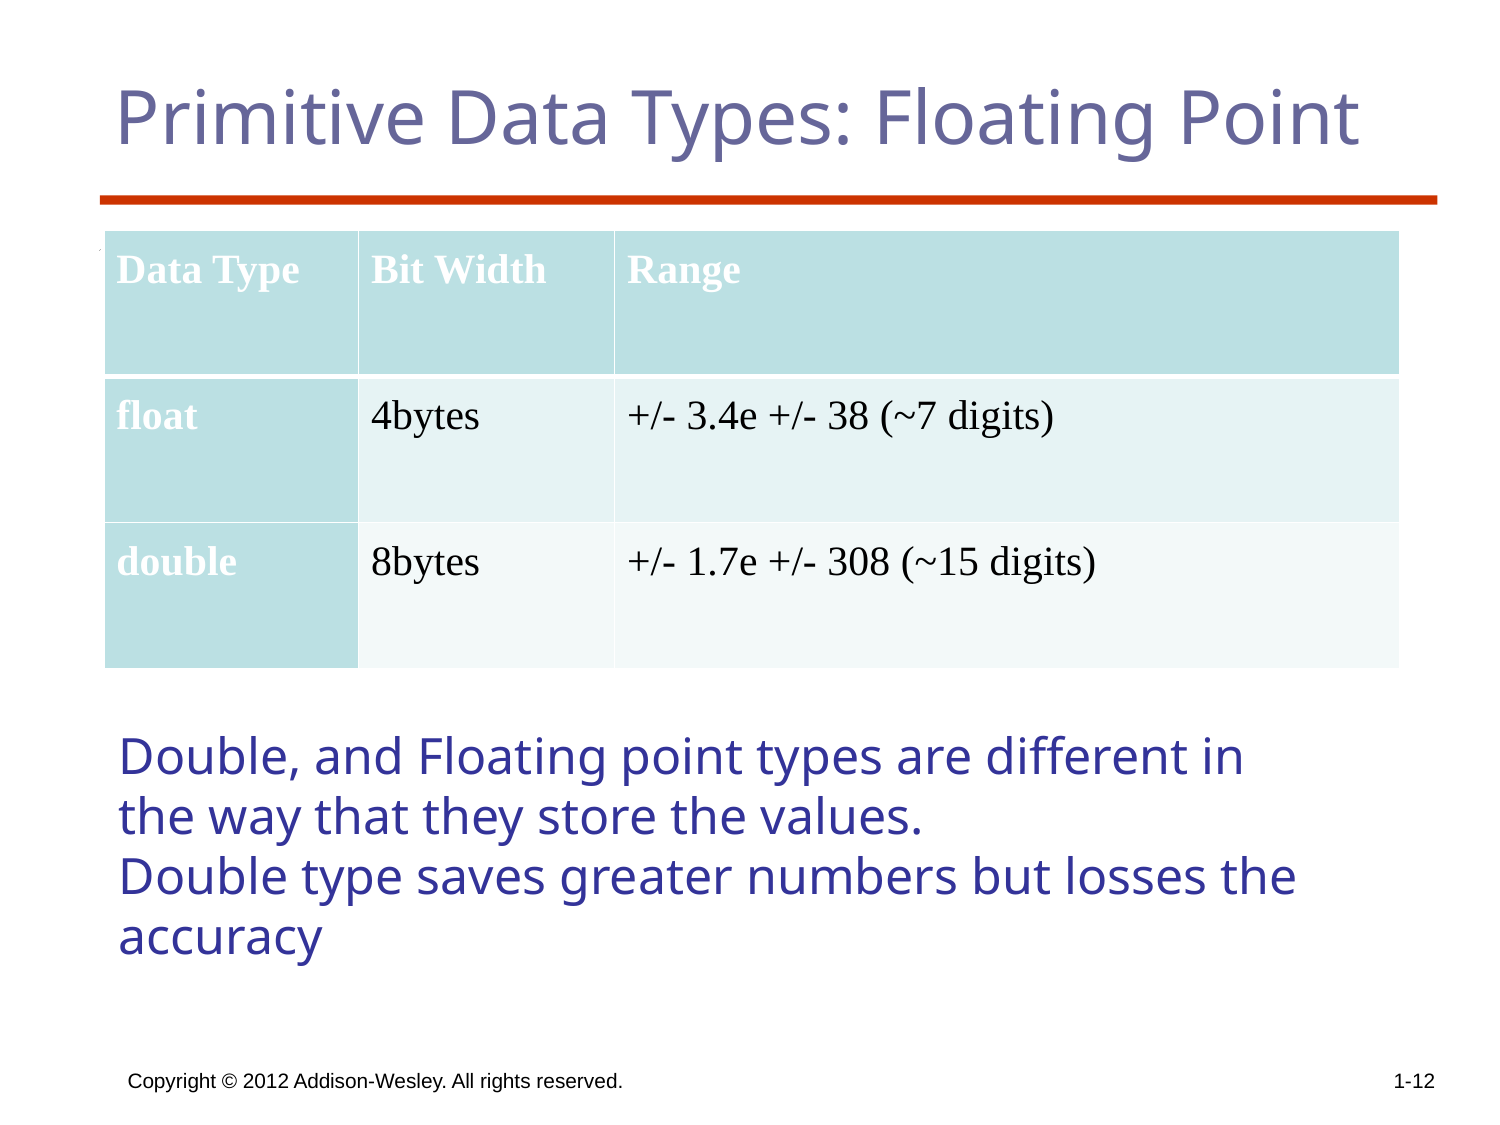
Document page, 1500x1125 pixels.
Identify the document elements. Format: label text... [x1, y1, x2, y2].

table_header Data Type [105, 231, 358, 374]
table_cell 4bytes [359, 379, 614, 522]
table_cell float [105, 379, 358, 522]
table_header Bit Width [359, 231, 614, 374]
table_cell double [105, 523, 358, 668]
slide_number 1-12 [1137, 1024, 1451, 1101]
title Primitive Data Types: Floating Point [99, 62, 1438, 251]
text_box Double, and Floating point types are different in the way that they store the values. Double type saves greater numbers but losses the accuracy [104, 717, 1424, 972]
table_cell 8bytes [359, 523, 614, 668]
table_cell +/- 1.7e +/- 308 (~15 digits) [615, 523, 1399, 668]
table_header Range [615, 231, 1399, 374]
footer Copyright © 2012 Addison-Wesley. All rights reserved. [112, 1024, 801, 1101]
table_cell +/- 3.4e +/- 38 (~7 digits) [615, 379, 1399, 522]
